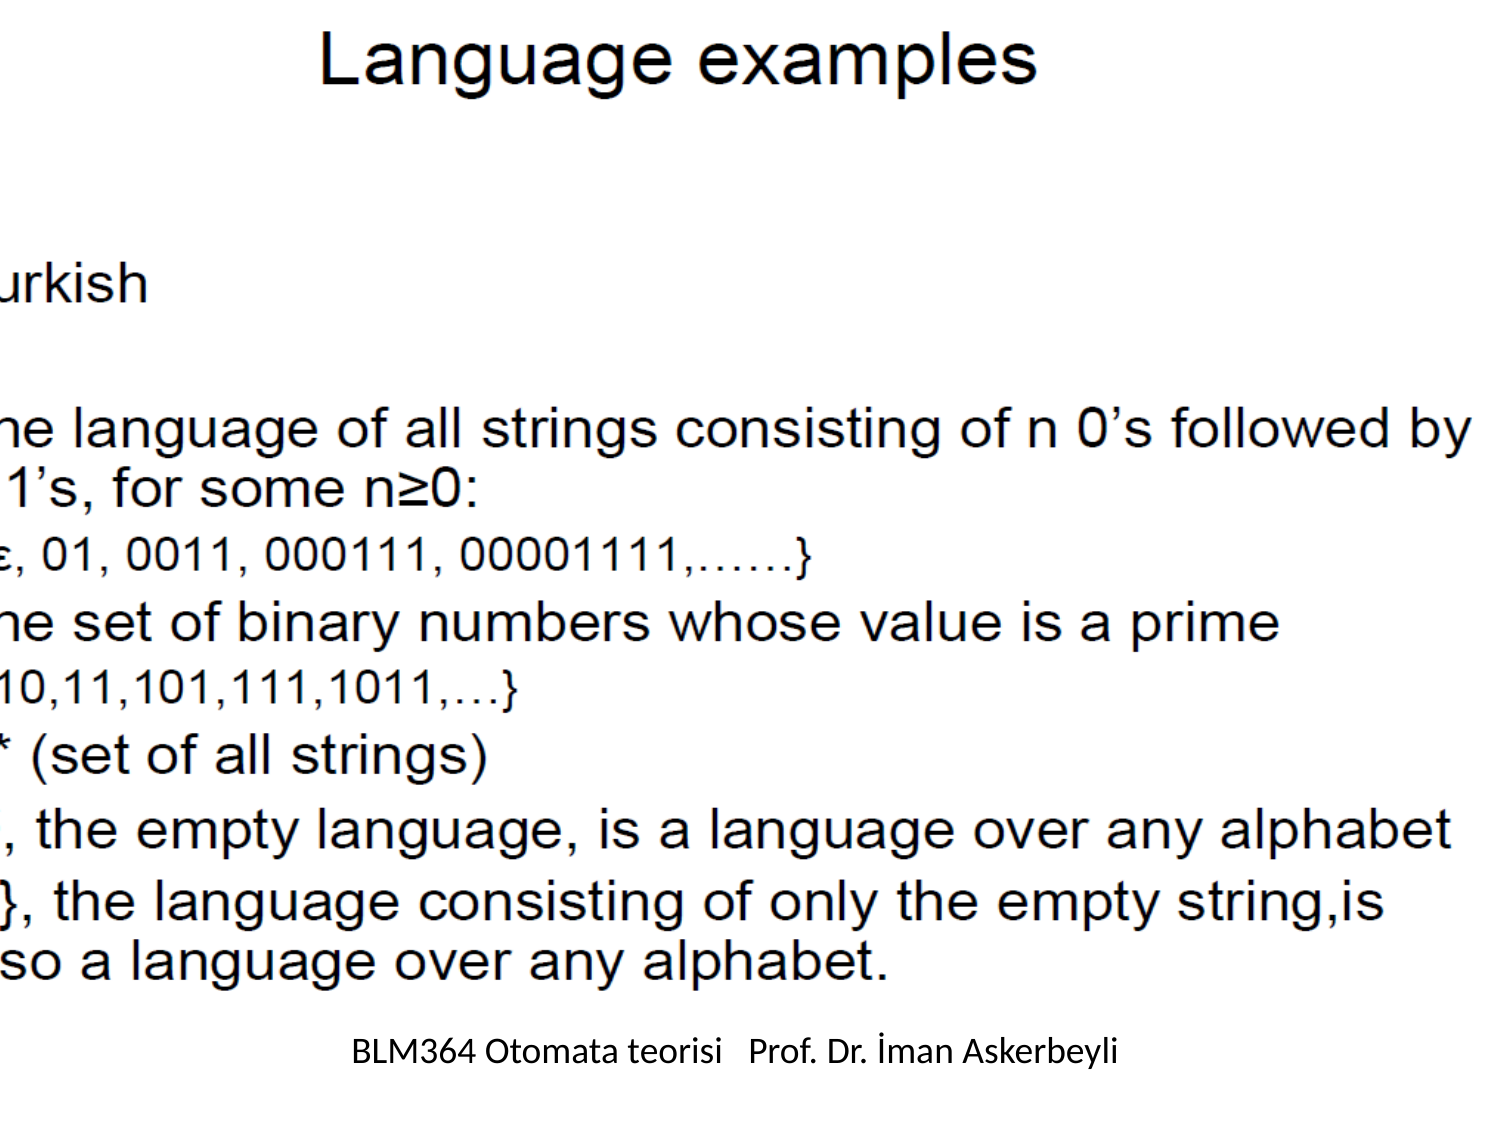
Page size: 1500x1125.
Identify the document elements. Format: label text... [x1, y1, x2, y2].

text_box BLM364 Otomata teorisi Prof. Dr. İman Askerbeyli [336, 1050, 1235, 1079]
picture [0, 0, 1500, 1041]
